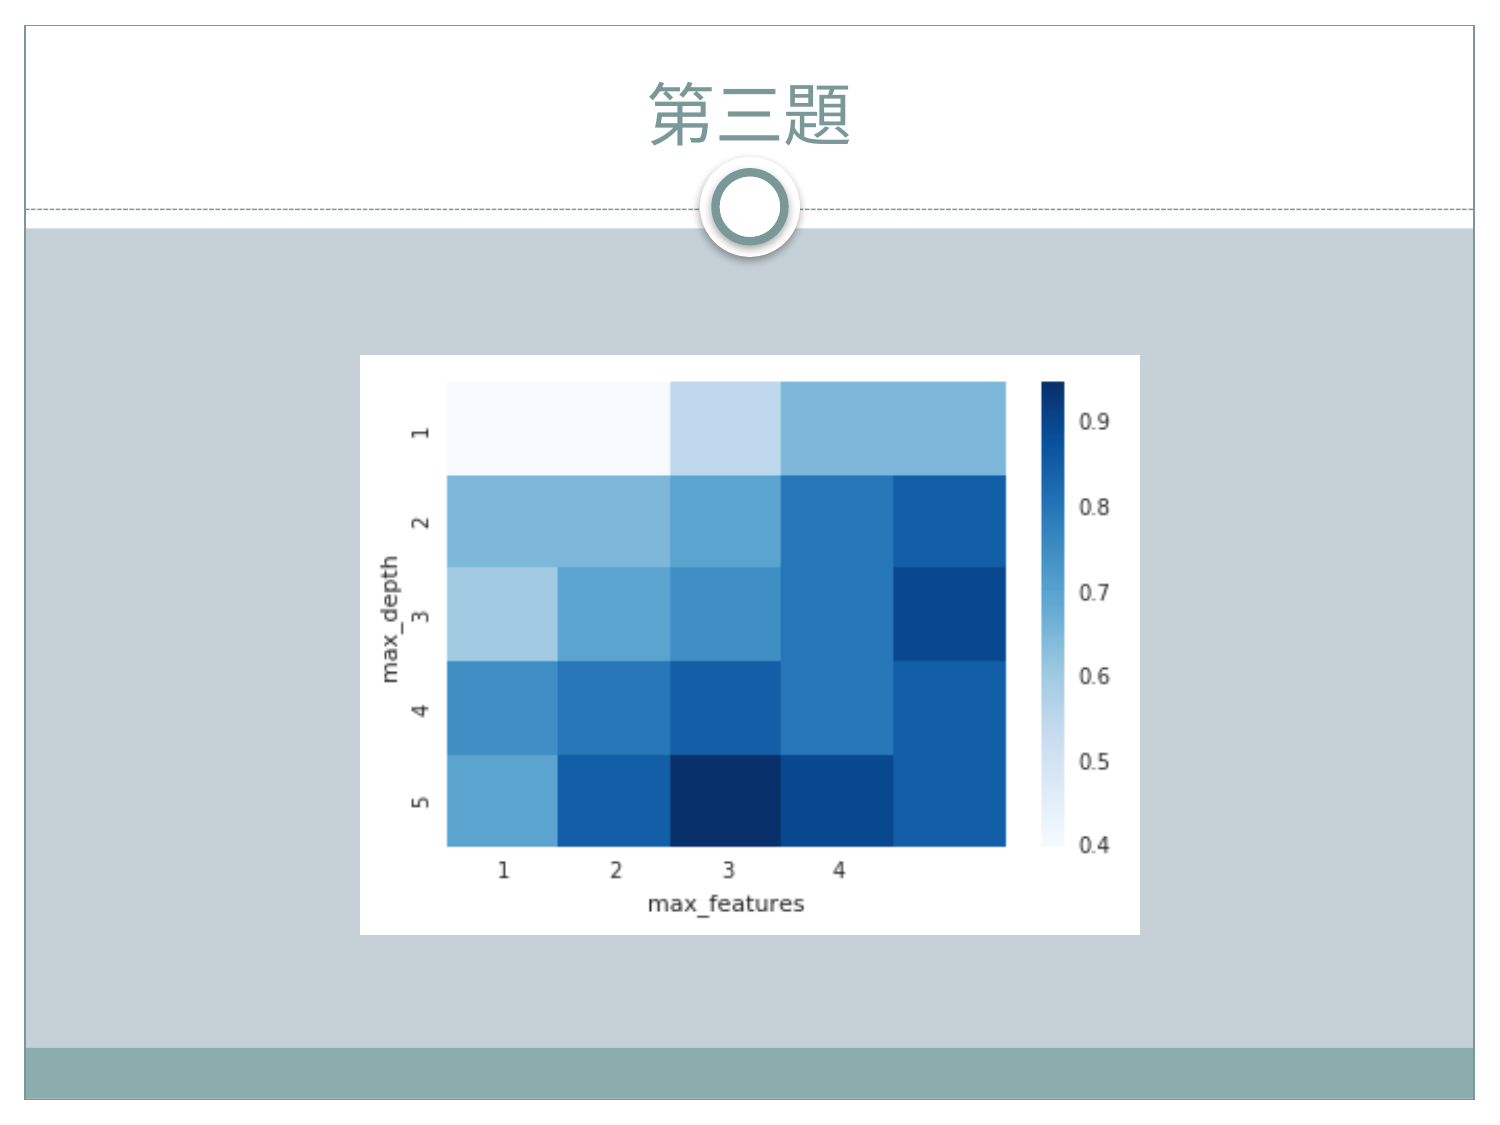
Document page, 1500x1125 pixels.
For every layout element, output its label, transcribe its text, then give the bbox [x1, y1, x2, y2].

picture [359, 355, 1140, 936]
title 第三題 [49, 37, 1450, 162]
